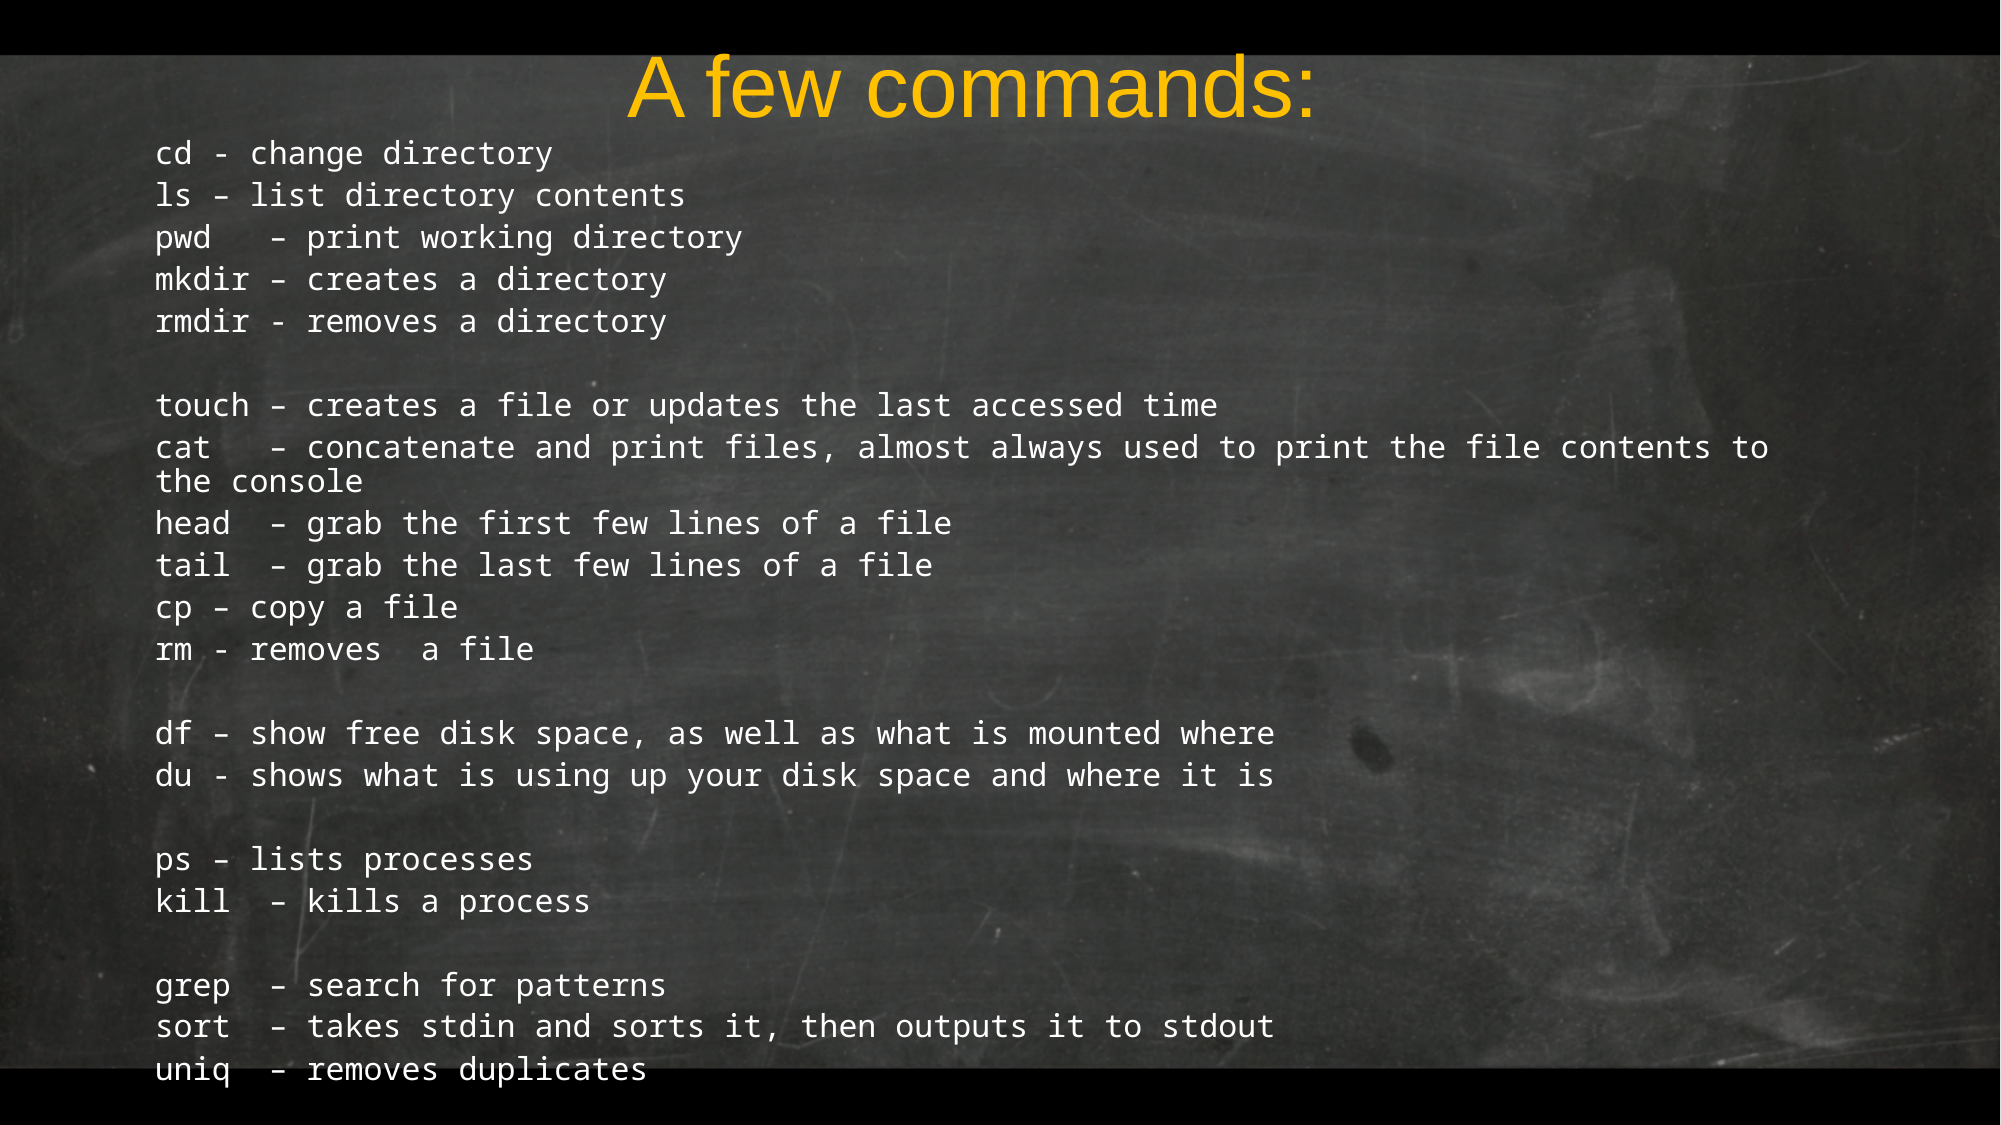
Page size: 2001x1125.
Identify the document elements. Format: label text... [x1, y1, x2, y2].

picture [0, 0, 2001, 1125]
subtitle cd - change directory ls – list directory contents pwd – print working directory mkdir – creates a directory rmdir - removes a directory touch – creates a file or updates the last accessed time cat – concatenate and print files, almost always used to print the file contents to the console head – grab the first few lines of a file tail – grab the last few lines of a file cp – copy a file rm - removes a file df – show free disk space, as well as what is mounted where du - shows what is using up your disk space and where it is ps – lists processes kill – kills a process grep – search for patterns sort – takes stdin and sorts it, then outputs it to stdout uniq – removes duplicates [139, 129, 1807, 1102]
title A few commands: [332, 34, 1615, 129]
